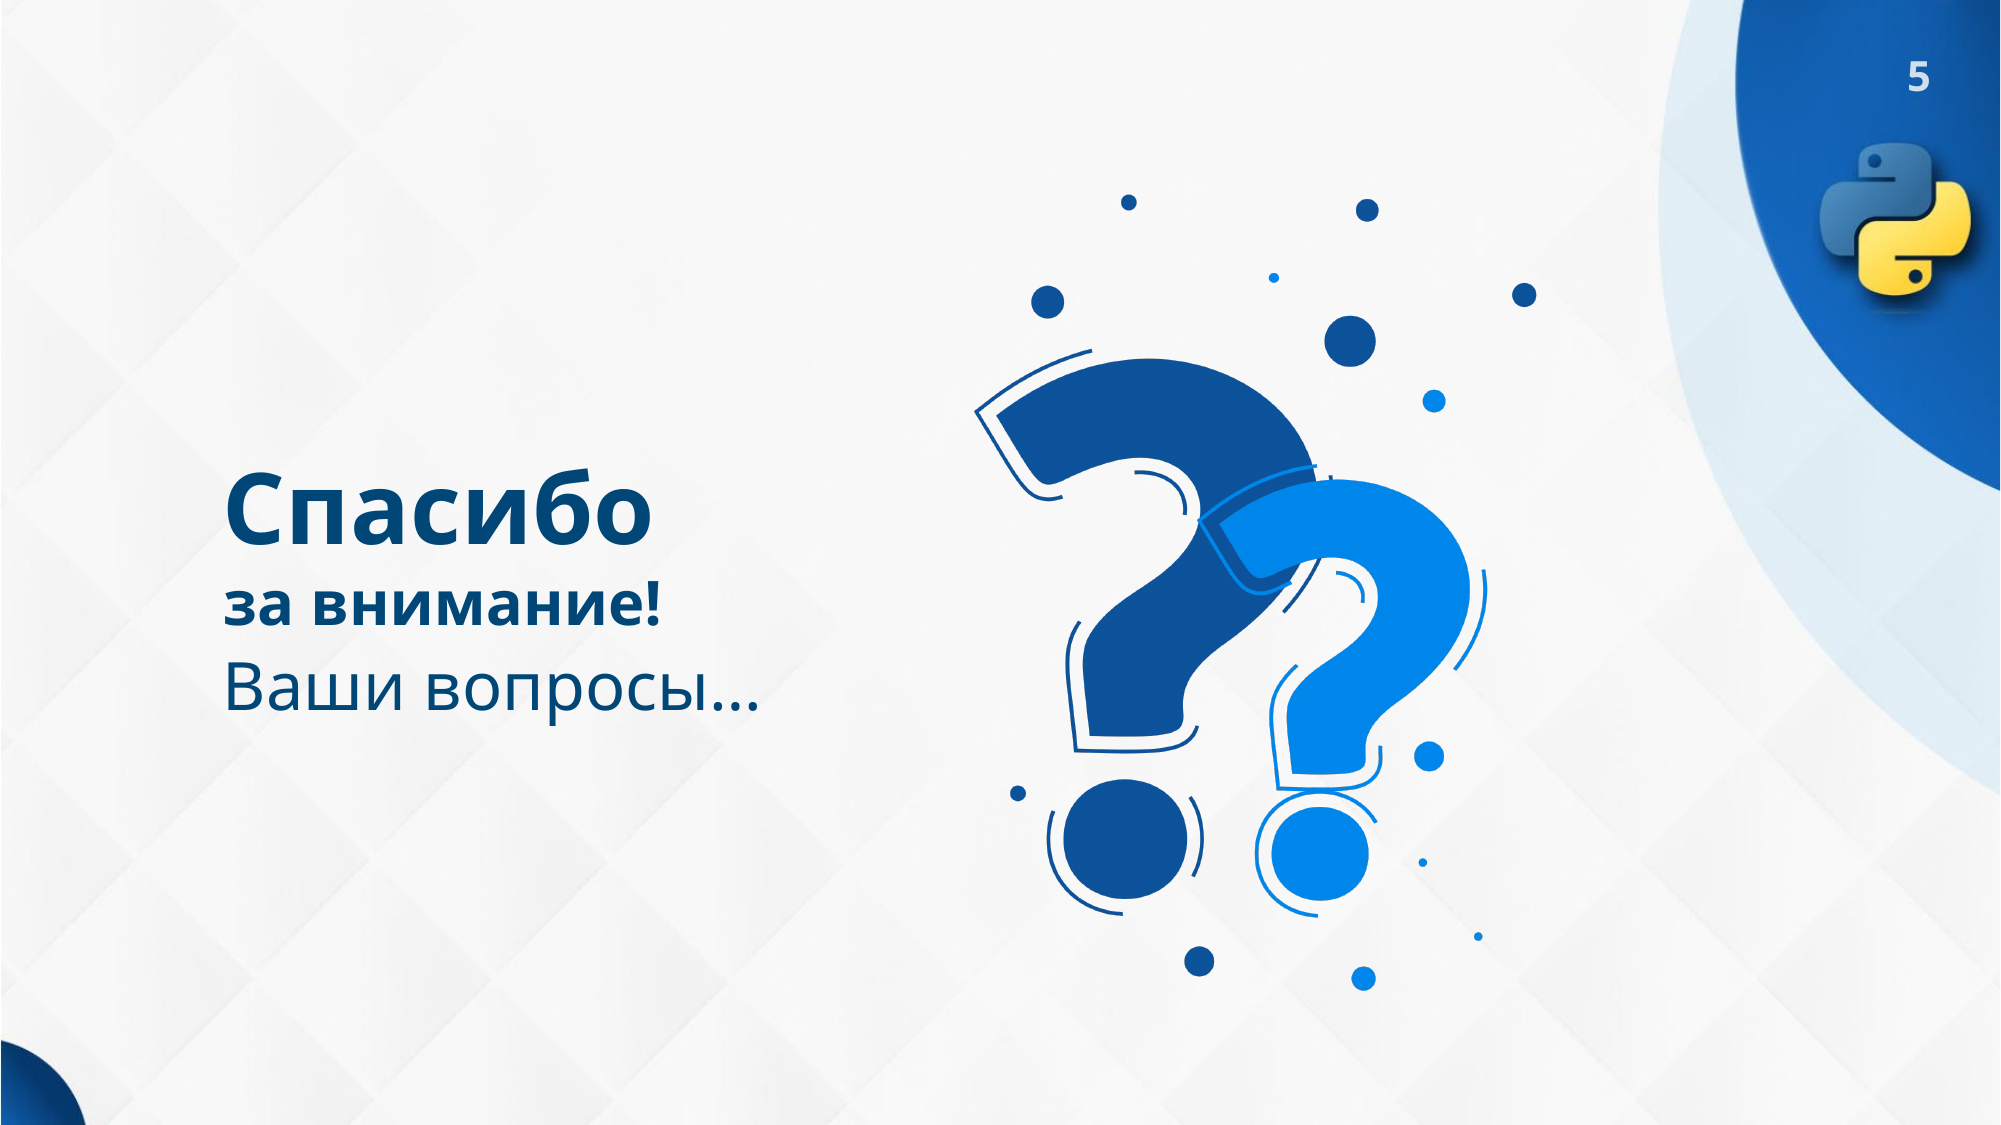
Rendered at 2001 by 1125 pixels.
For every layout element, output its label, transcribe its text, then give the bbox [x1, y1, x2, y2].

text_box Спасибо за внимание! [207, 437, 719, 635]
text_box Ваши вопросы… [207, 635, 719, 760]
picture [0, 0, 2001, 1125]
